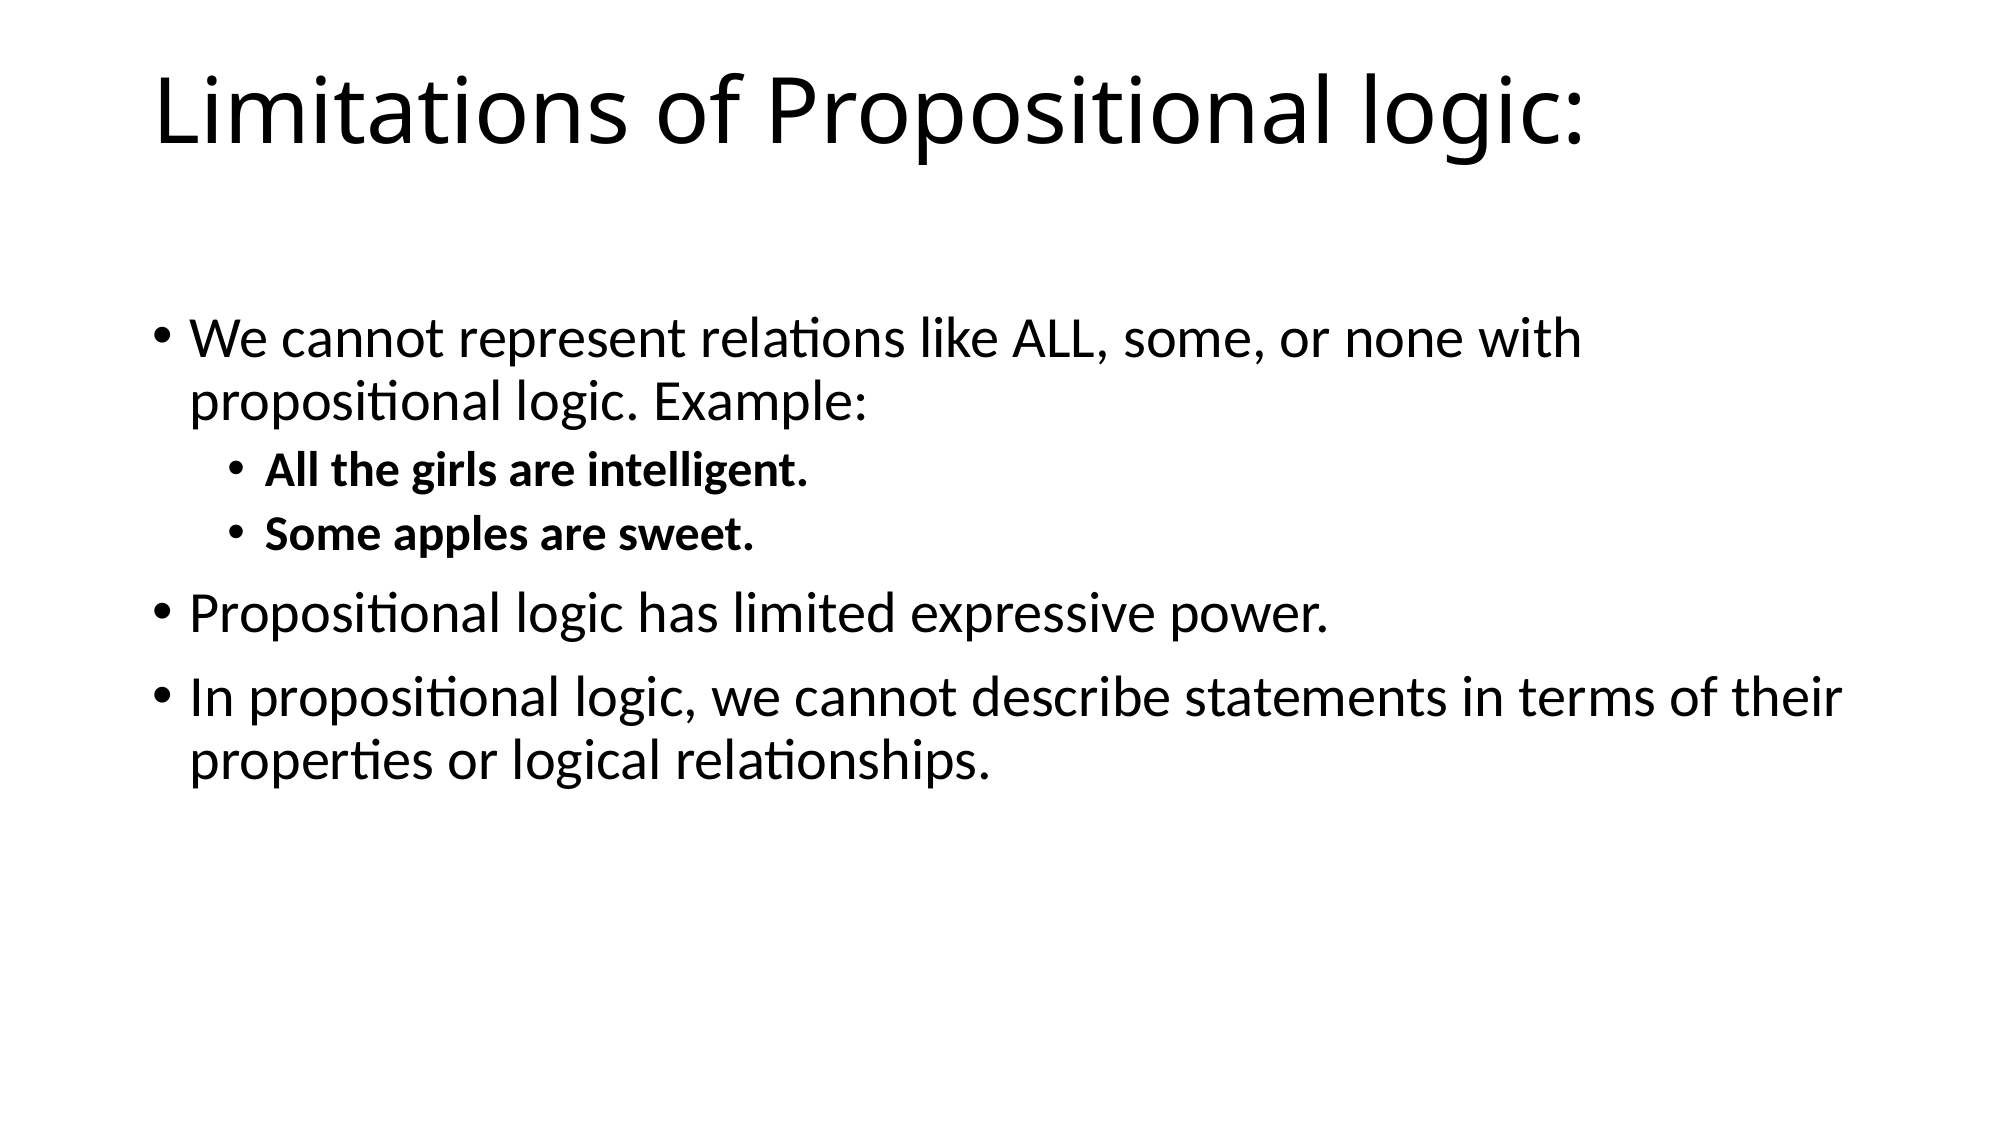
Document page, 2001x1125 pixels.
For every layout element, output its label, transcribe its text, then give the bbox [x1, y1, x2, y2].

title Limitations of Propositional logic: [137, 59, 1863, 278]
list We cannot represent relations like ALL, some, or none with propositional logic. Example: All the girls are intelligent. Some apples are sweet. Propositional logic has limited expressive power. In propositional logic, we cannot describe statements in terms of their properties or logical relationships. [137, 299, 1863, 1014]
